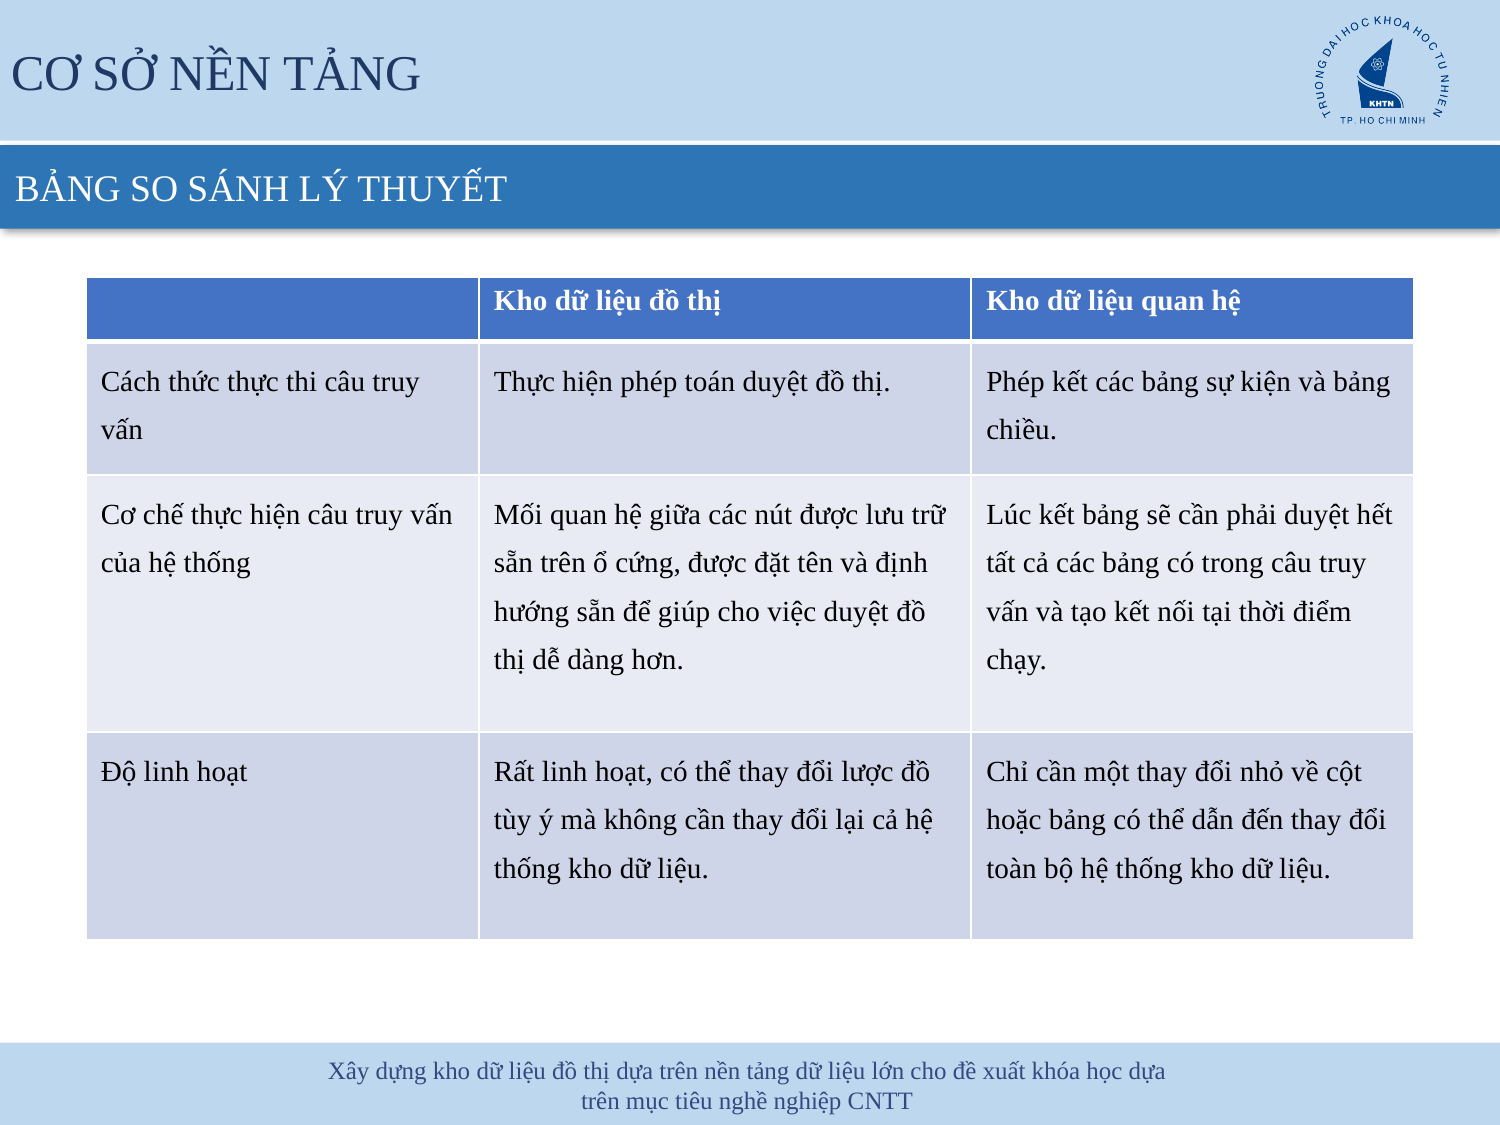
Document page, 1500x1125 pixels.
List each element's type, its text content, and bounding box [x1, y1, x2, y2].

table_cell Phép kết các bảng sự kiện và bảng chiều. [972, 344, 1413, 474]
table_cell Độ linh hoạt [87, 733, 478, 939]
footer Xây dựng kho dữ liệu đồ thị dựa trên nền tảng dữ liệu lớn cho đề xuất khóa học dựa trên mục tiêu nghề nghiệp CNTT [312, 1054, 1183, 1115]
text_box CƠ SỞ NỀN TẢNG [0, 0, 1500, 142]
table_cell Mối quan hệ giữa các nút được lưu trữ sẵn trên ổ cứng, được đặt tên và định hướng sẵn để giúp cho việc duyệt đồ thị dễ dàng hơn. [480, 476, 970, 731]
table_cell Cơ chế thực hiện câu truy vấn của hệ thống [87, 476, 478, 731]
text_box BẢNG SO SÁNH LÝ THUYẾT [0, 144, 1500, 230]
picture [1312, 16, 1449, 124]
table_cell Thực hiện phép toán duyệt đồ thị. [480, 344, 970, 474]
table_header Kho dữ liệu đồ thị [480, 278, 970, 339]
slide_number 11 [1116, 1062, 1454, 1123]
table_header [87, 278, 478, 339]
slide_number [18, 1065, 357, 1125]
text_box [0, 1042, 1500, 1125]
table_cell Cách thức thực thi câu truy vấn [87, 344, 478, 474]
table_cell Lúc kết bảng sẽ cần phải duyệt hết tất cả các bảng có trong câu truy vấn và tạo kết nối tại thời điểm chạy. [972, 476, 1413, 731]
table_cell Chỉ cần một thay đổi nhỏ về cột hoặc bảng có thể dẫn đến thay đổi toàn bộ hệ thống kho dữ liệu. [972, 733, 1413, 939]
table_header Kho dữ liệu quan hệ [972, 278, 1413, 339]
table_cell Rất linh hoạt, có thể thay đổi lược đồ tùy ý mà không cần thay đổi lại cả hệ thống kho dữ liệu. [480, 733, 970, 939]
